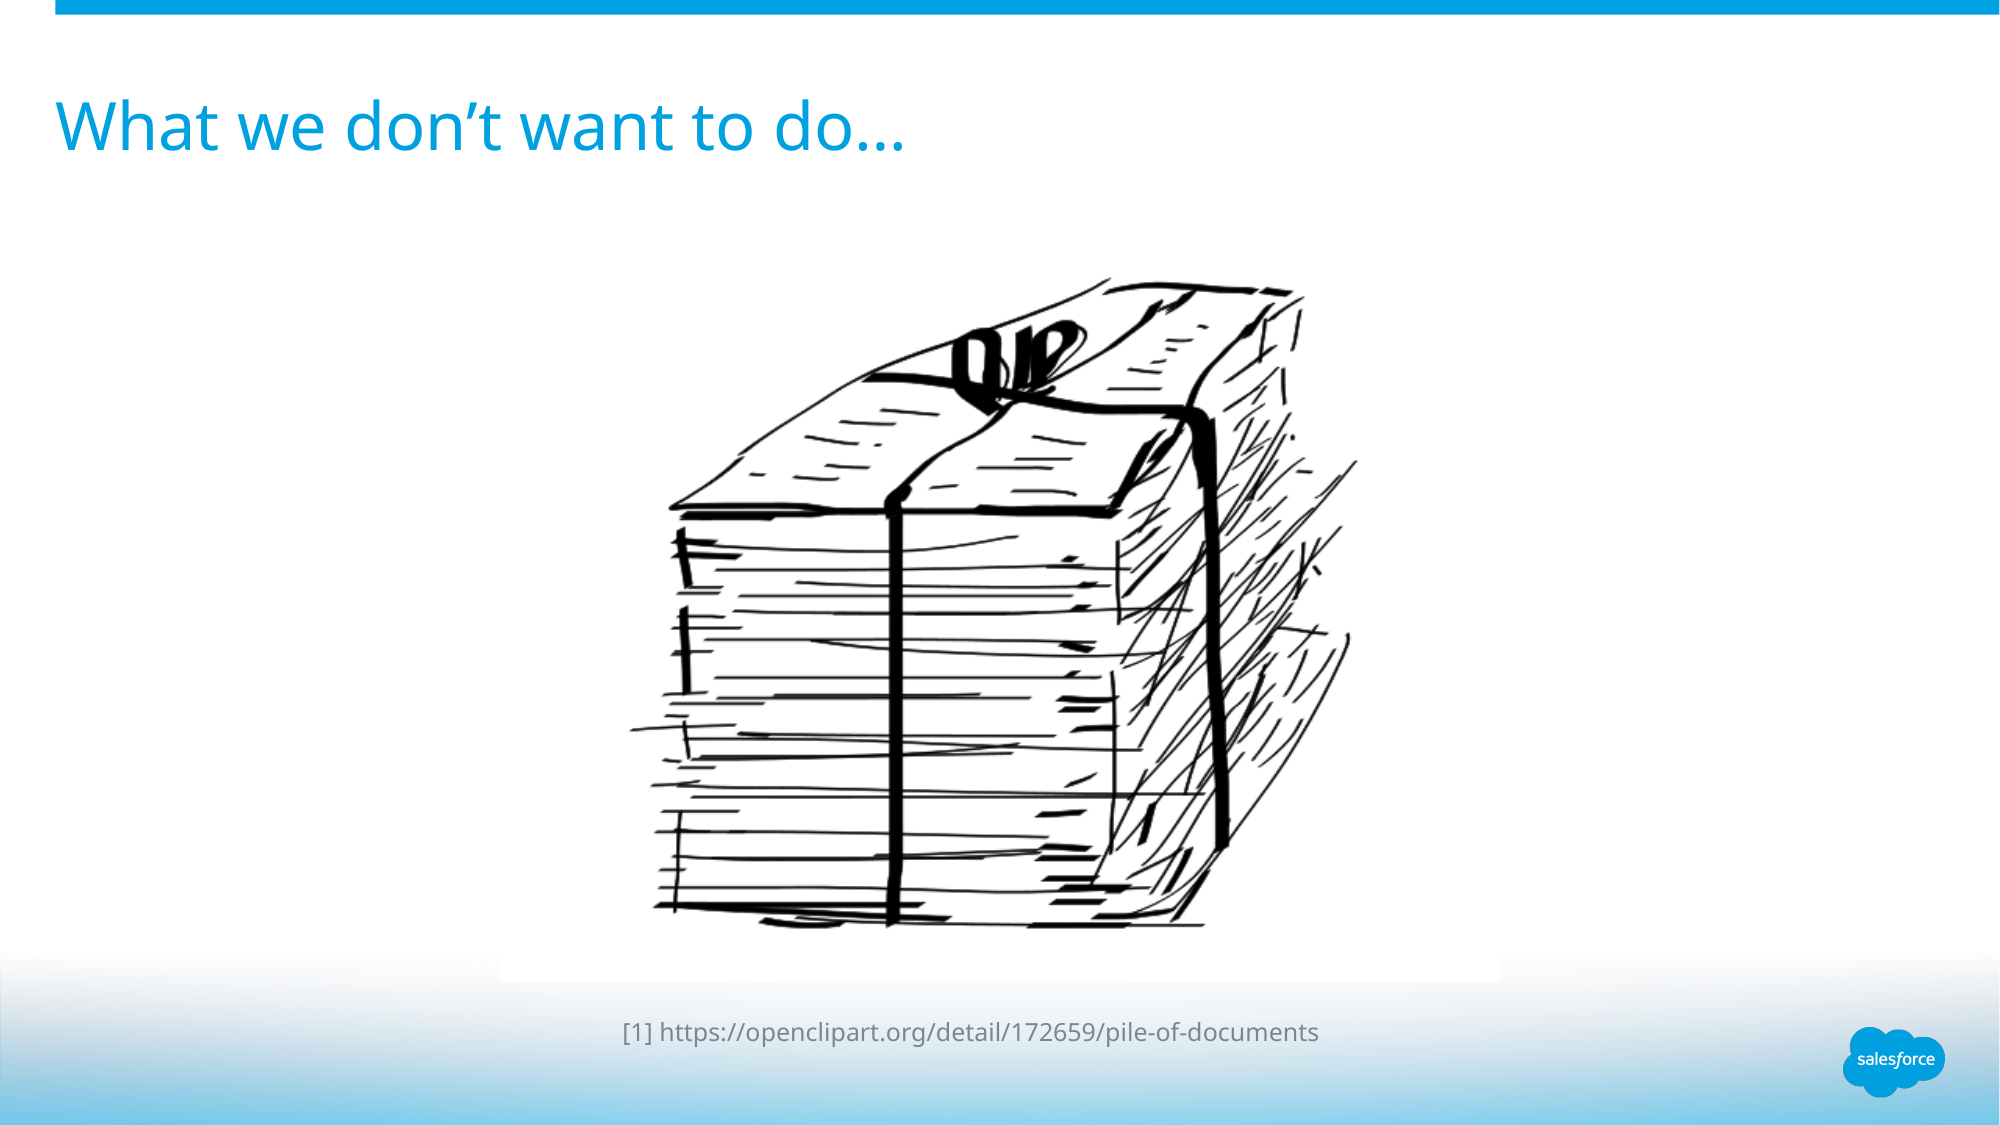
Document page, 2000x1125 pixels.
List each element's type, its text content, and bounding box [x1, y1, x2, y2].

text_box [1] https://openclipart.org/detail/172659/pile-of-documents [607, 1008, 1336, 1054]
title What we don’t want to do… [55, 14, 1945, 164]
picture [1, 188, 2000, 1125]
